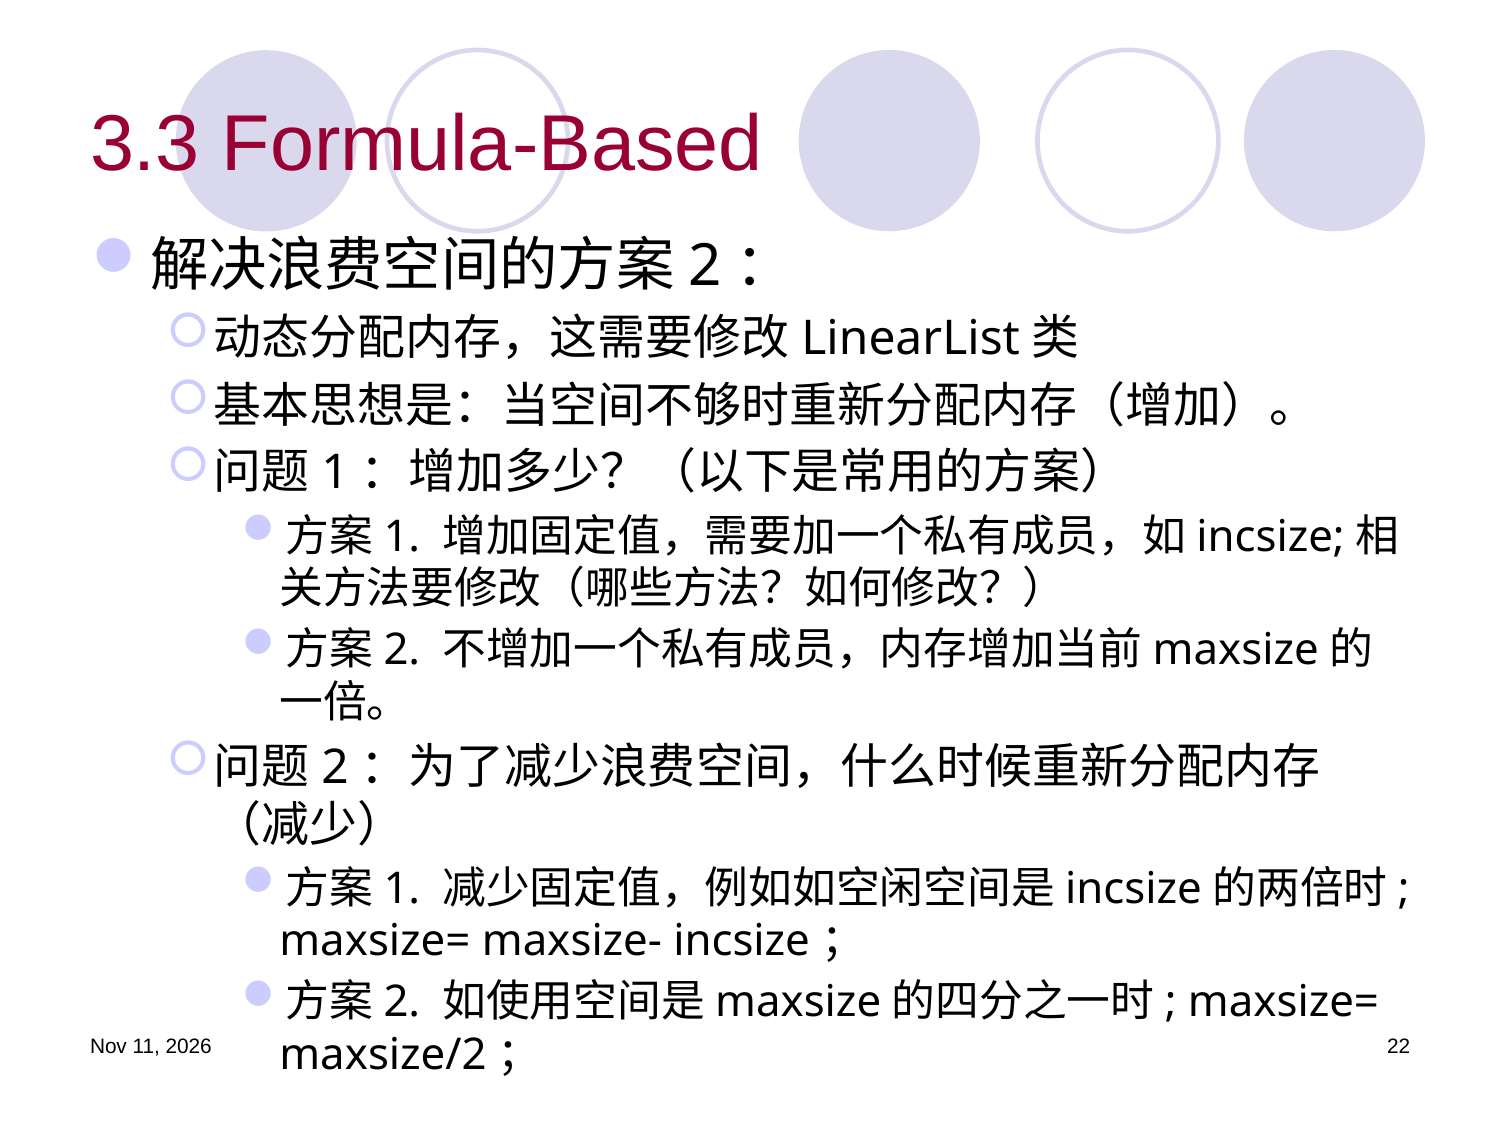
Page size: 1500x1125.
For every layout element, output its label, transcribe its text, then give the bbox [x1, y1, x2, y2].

title 3.3 Formula-Based [74, 44, 1426, 233]
slide_number 22 [1074, 1025, 1425, 1100]
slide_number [75, 1025, 425, 1100]
list 解决浪费空间的方案2： 动态分配内存，这需要修改LinearList类 基本思想是：当空间不够时重新分配内存（增加）。 问题1：增加多少？（以下是常用的方案） 方案1. 增加固定值，需要加一个私有成员，如incsize;相关方法要修改（哪些方法？如何修改？） 方案2. 不增加一个私有成员，内存增加当前maxsize的一倍。 问题2：为了减少浪费空间，什么时候重新分配内存（减少） 方案1. 减少固定值，例如如空闲空间是incsize的两倍时; maxsize= maxsize- incsize； 方案2. 如使用空间是maxsize的四分之一时; maxsize= maxsize/2； [76, 219, 1428, 964]
